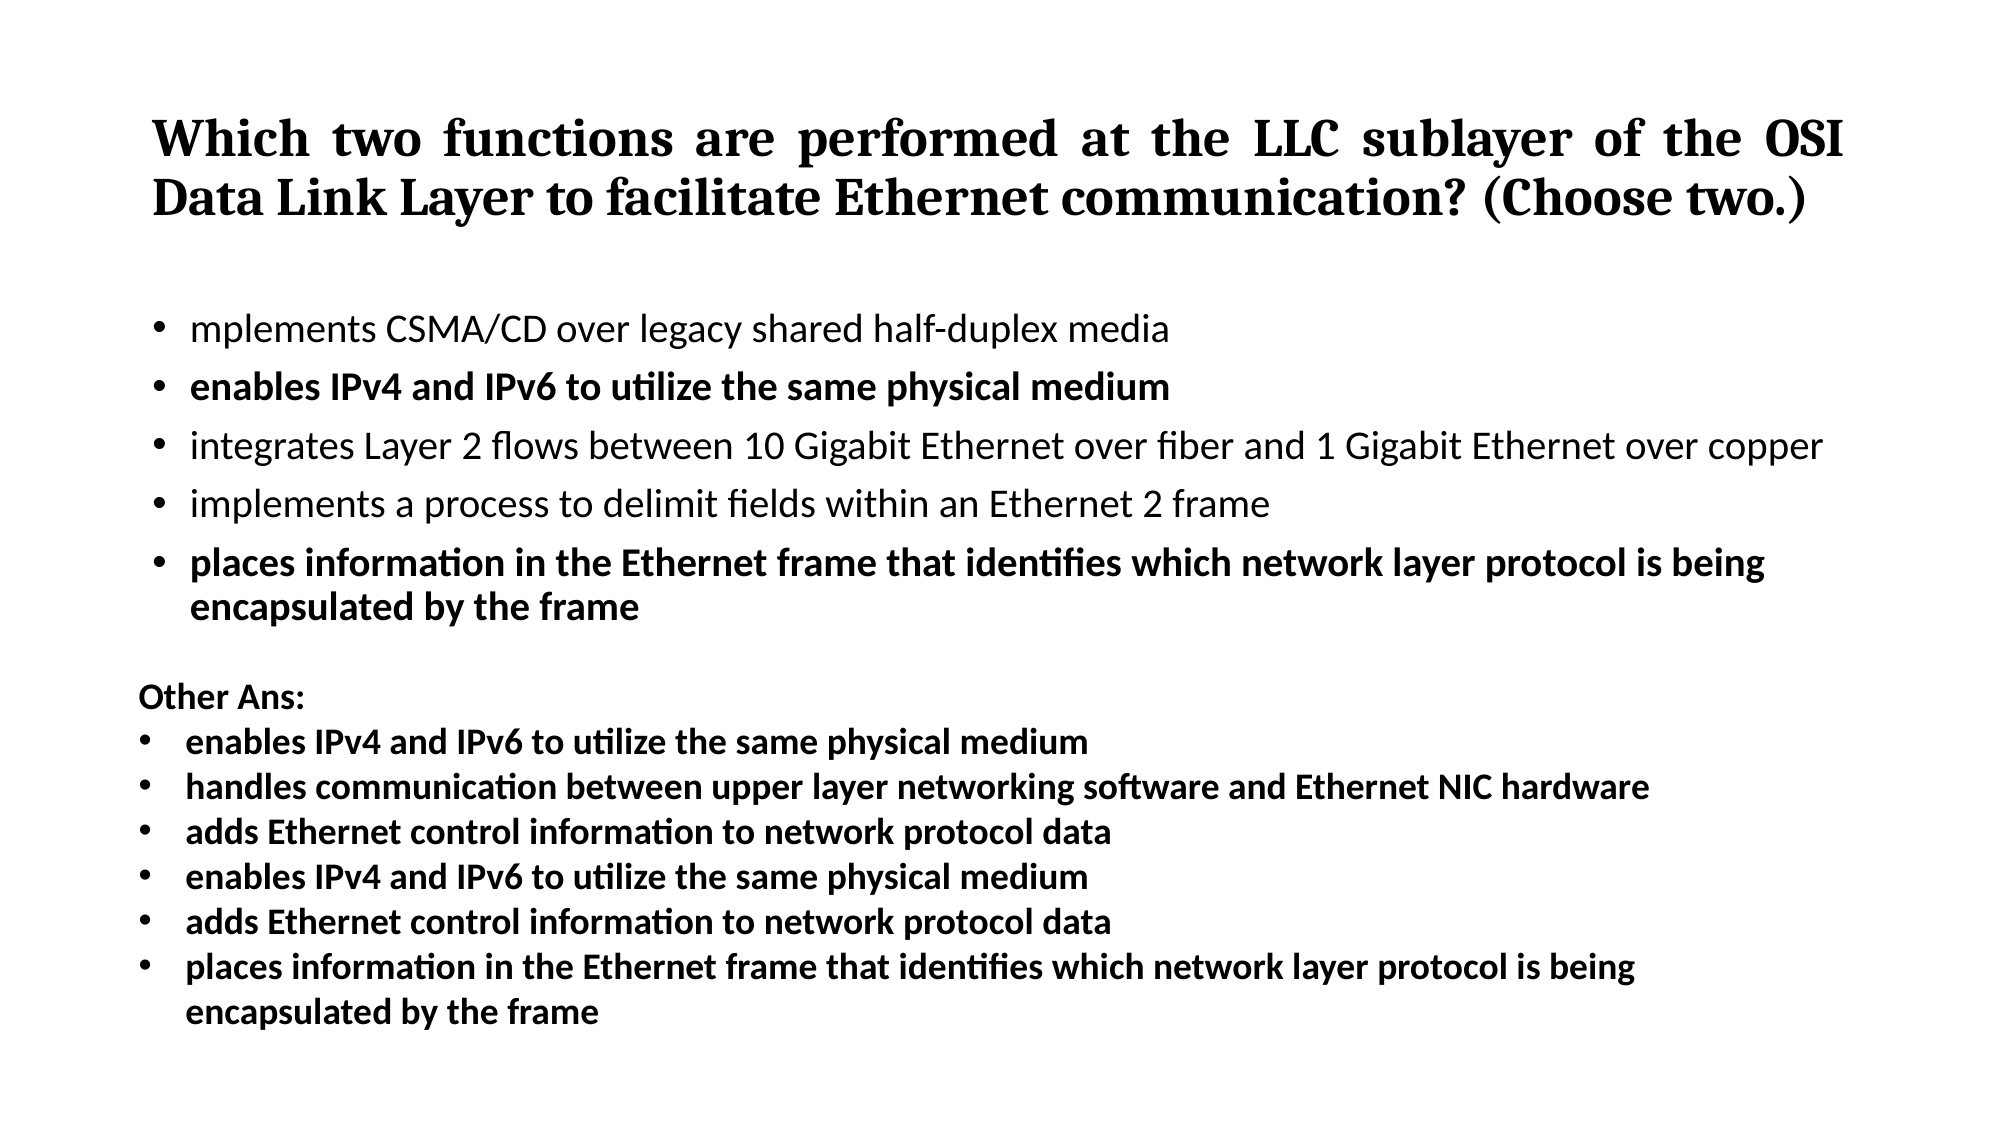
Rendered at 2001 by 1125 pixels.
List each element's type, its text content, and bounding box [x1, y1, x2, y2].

list mplements CSMA/CD over legacy shared half-duplex media enables IPv4 and IPv6 to utilize the same physical medium integrates Layer 2 flows between 10 Gigabit Ethernet over fiber and 1 Gigabit Ethernet over copper implements a process to delimit fields within an Ethernet 2 frame places information in the Ethernet frame that identifies which network layer protocol is being encapsulated by the frame [137, 299, 1863, 643]
text_box Other Ans: enables IPv4 and IPv6 to utilize the same physical medium handles communication between upper layer networking software and Ethernet NIC hardware adds Ethernet control information to network protocol data enables IPv4 and IPv6 to utilize the same physical medium adds Ethernet control information to network protocol data places information in the Ethernet frame that identifies which network layer protocol is being encapsulated by the frame [123, 664, 1773, 1085]
title Which two functions are performed at the LLC sublayer of the OSI Data Link Layer to facilitate Ethernet communication? (Choose two.) [137, 59, 1863, 278]
